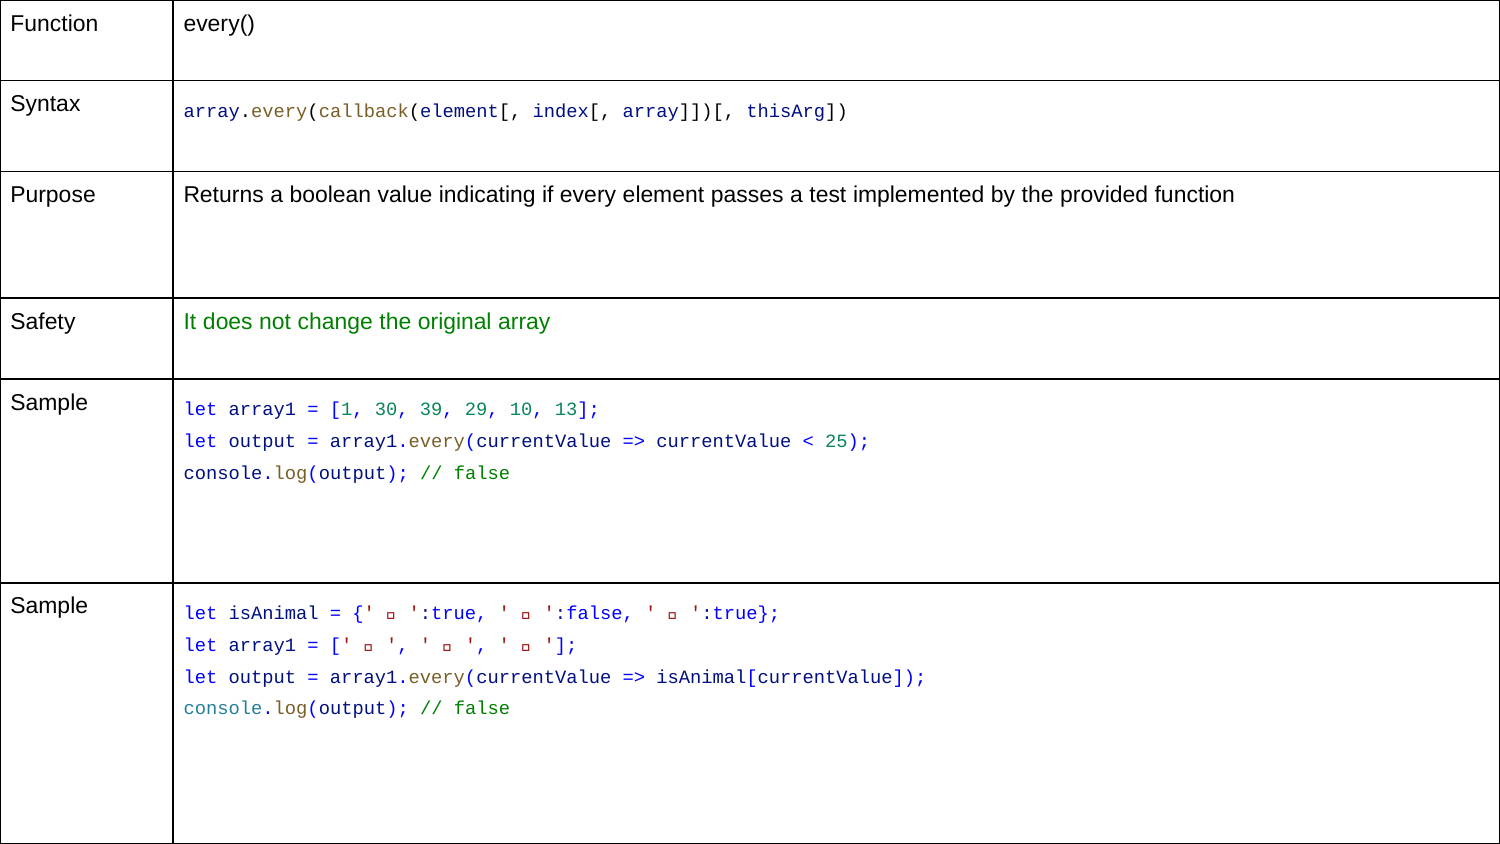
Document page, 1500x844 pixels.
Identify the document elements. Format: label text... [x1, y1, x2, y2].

table_cell It does not change the original array [174, 299, 1499, 378]
table_header Function [1, 1, 172, 80]
table_cell let isAnimal = {' 🐄 ':true, ' 🌽 ':false, ' 🐔 ':true}; let array1 = [' 🐄 ', ' 🌽 ', ' 🐔 ']; let output = array1.every(currentValue => isAnimal[currentValue]); console.log(output); // false [174, 584, 1499, 843]
table_cell array.every(callback(element[, index[, array]])[, thisArg]) [174, 81, 1499, 171]
table_cell Sample [1, 584, 172, 843]
table_cell Purpose [1, 172, 172, 297]
table_cell Returns a boolean value indicating if every element passes a test implemented by the provided function [174, 172, 1499, 297]
table_cell Safety [1, 299, 172, 378]
table_header every() [174, 1, 1499, 80]
table_cell Syntax [1, 81, 172, 171]
table_cell Sample [1, 380, 172, 582]
table_cell let array1 = [1, 30, 39, 29, 10, 13]; let output = array1.every(currentValue => currentValue < 25); console.log(output); // false [174, 380, 1499, 582]
